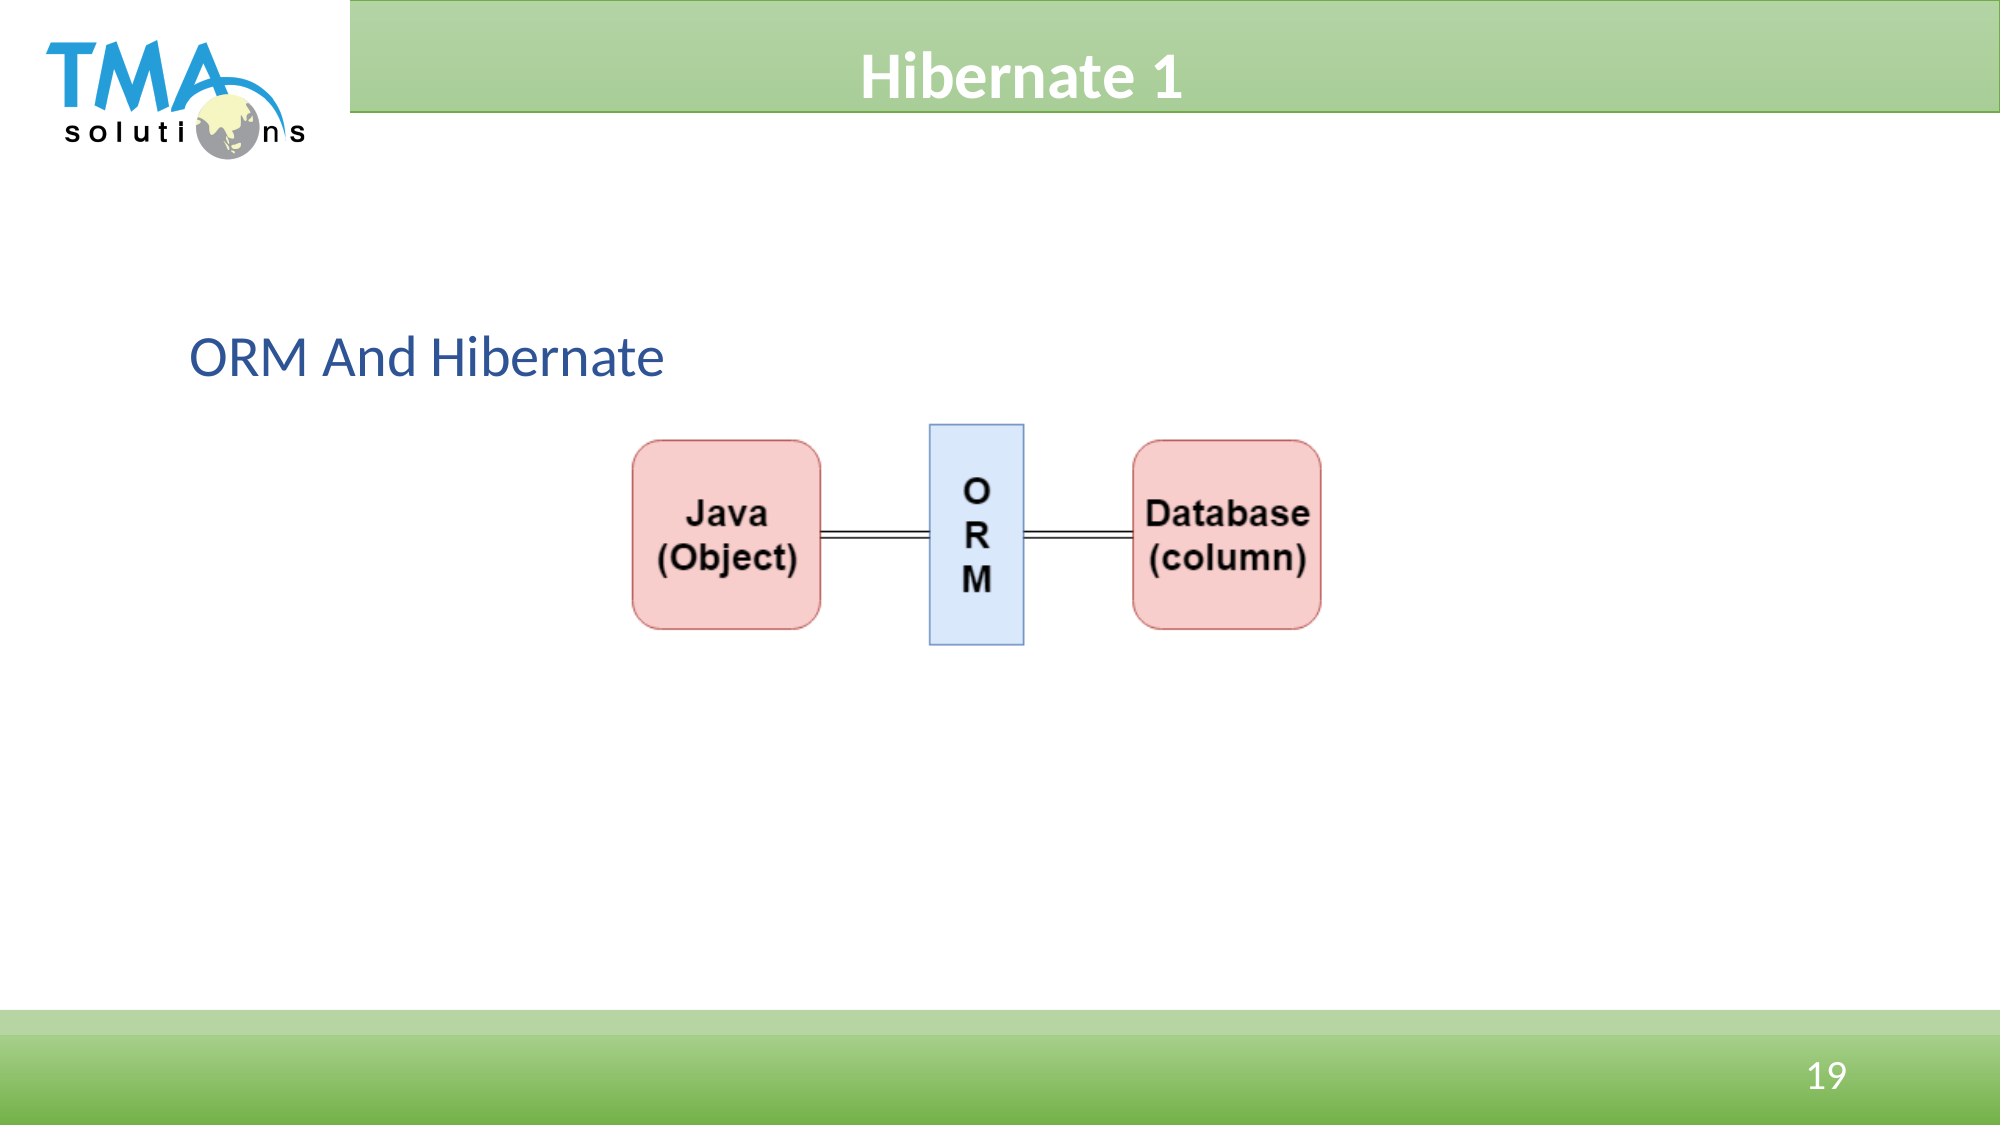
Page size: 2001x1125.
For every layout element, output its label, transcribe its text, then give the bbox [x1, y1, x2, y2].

picture [628, 421, 1325, 649]
text_box ORM And Hibernate [174, 310, 688, 396]
slide_number ‹#› [1412, 1042, 1863, 1103]
text_box [0, 1009, 2000, 1036]
text_box Hibernate 1 [408, 5, 1638, 99]
text_box [351, 0, 2000, 112]
picture [0, 0, 350, 200]
text_box [0, 1036, 2000, 1125]
